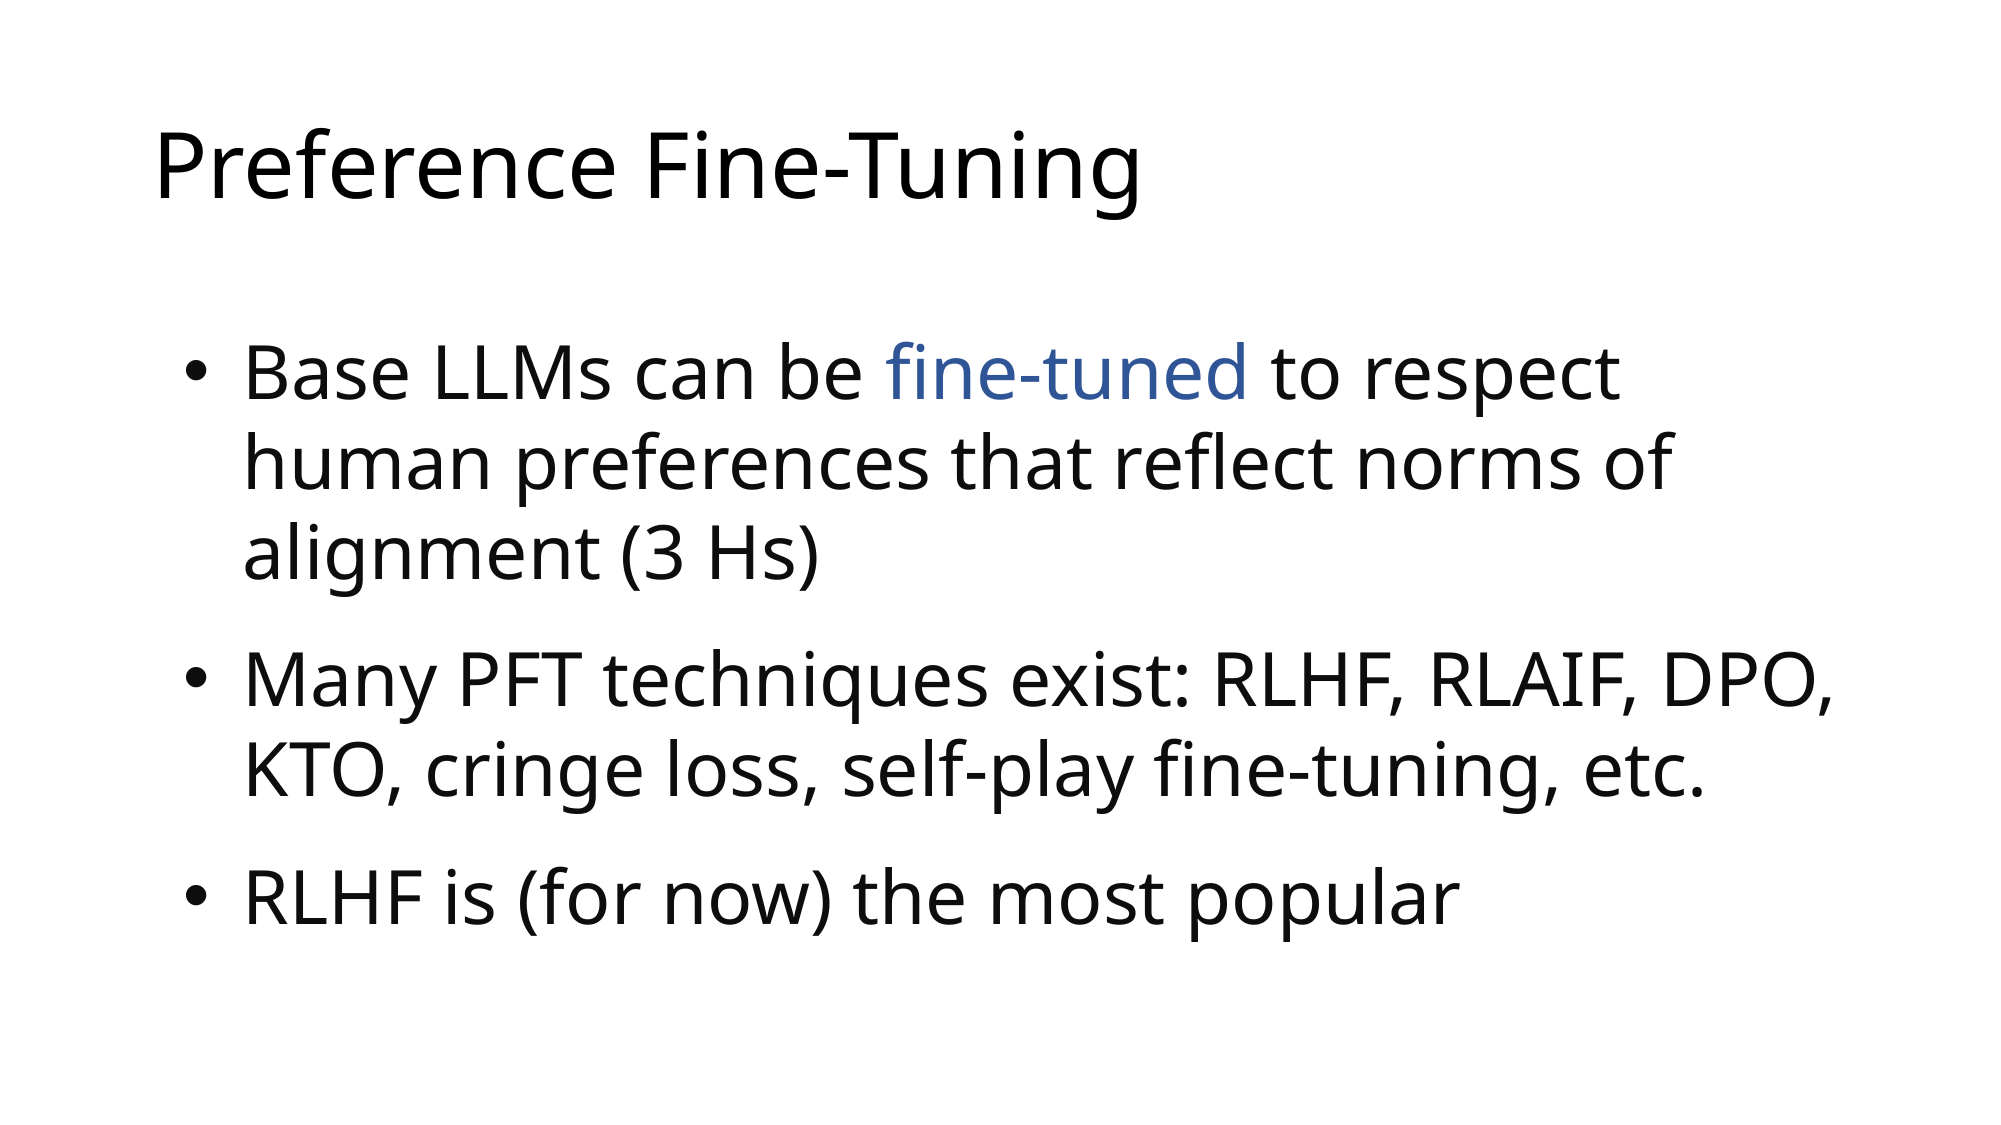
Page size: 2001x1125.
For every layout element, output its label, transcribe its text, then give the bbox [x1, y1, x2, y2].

title Preference Fine-Tuning [137, 59, 1863, 278]
text_box Base LLMs can be fine-tuned to respect human preferences that reflect norms of alignment (3 Hs) Many PFT techniques exist: RLHF, RLAIF, DPO, KTO, cringe loss, self-play fine-tuning, etc. RLHF is (for now) the most popular [168, 316, 1863, 1075]
